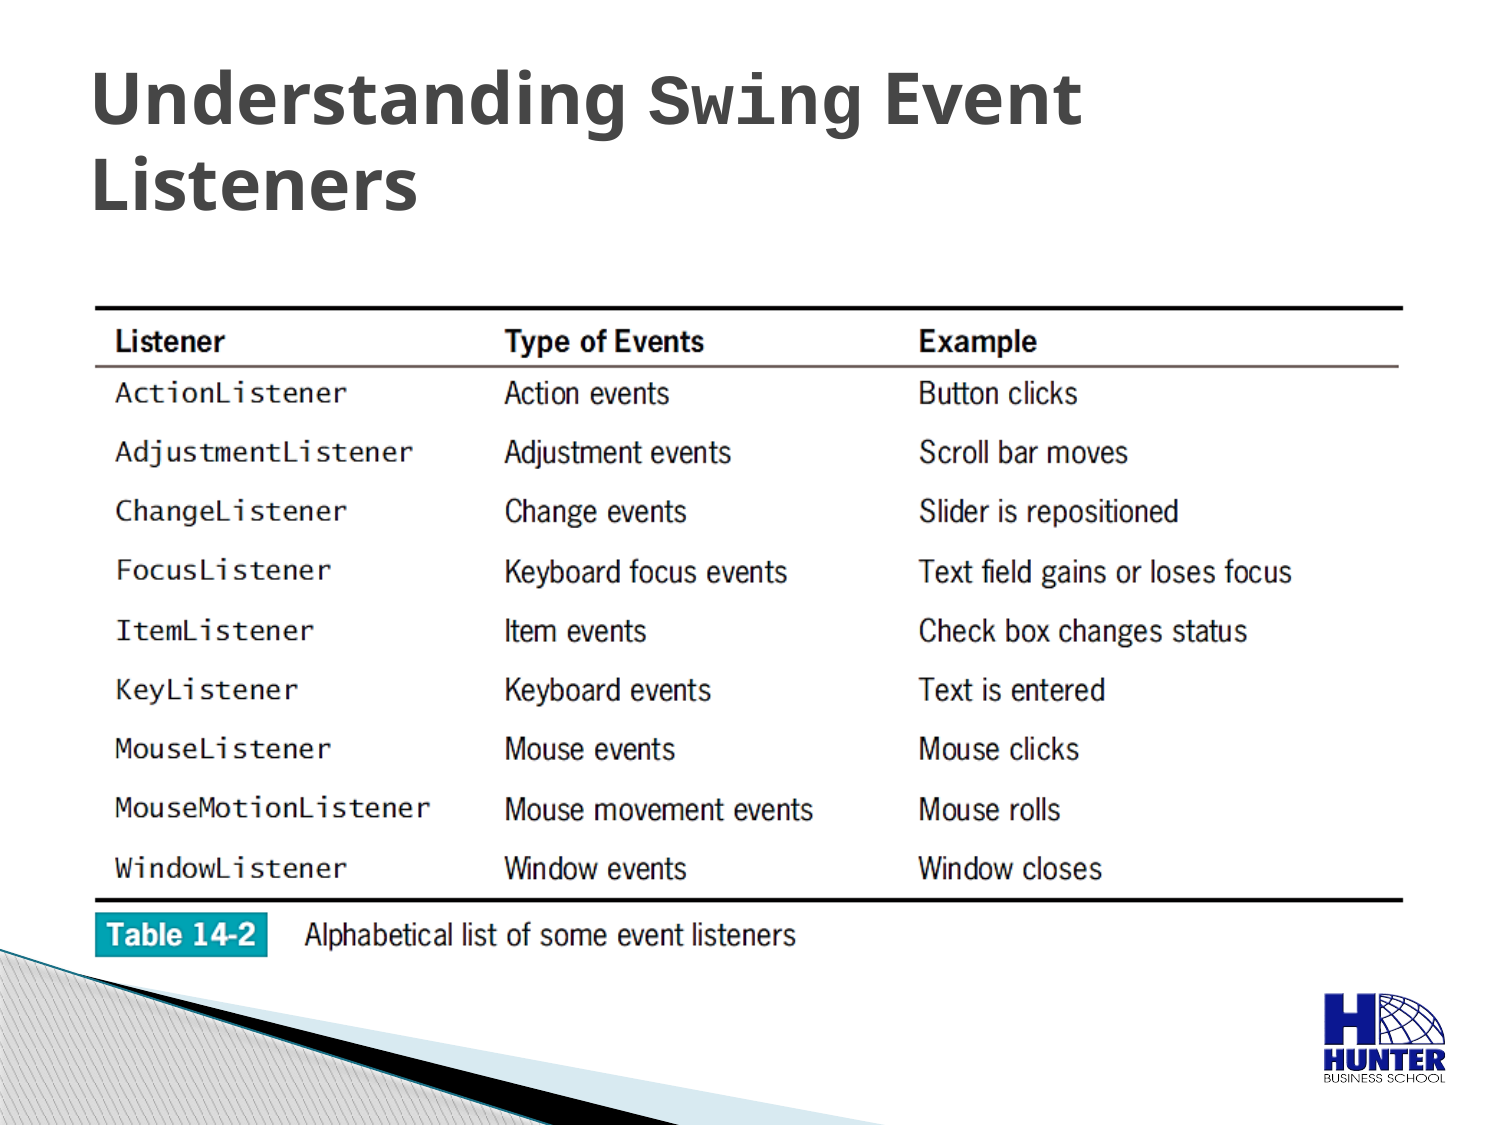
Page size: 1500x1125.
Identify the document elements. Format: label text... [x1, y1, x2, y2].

picture [1324, 993, 1446, 1084]
title Understanding Swing Event Listeners [75, 45, 1425, 233]
picture [90, 299, 1410, 963]
